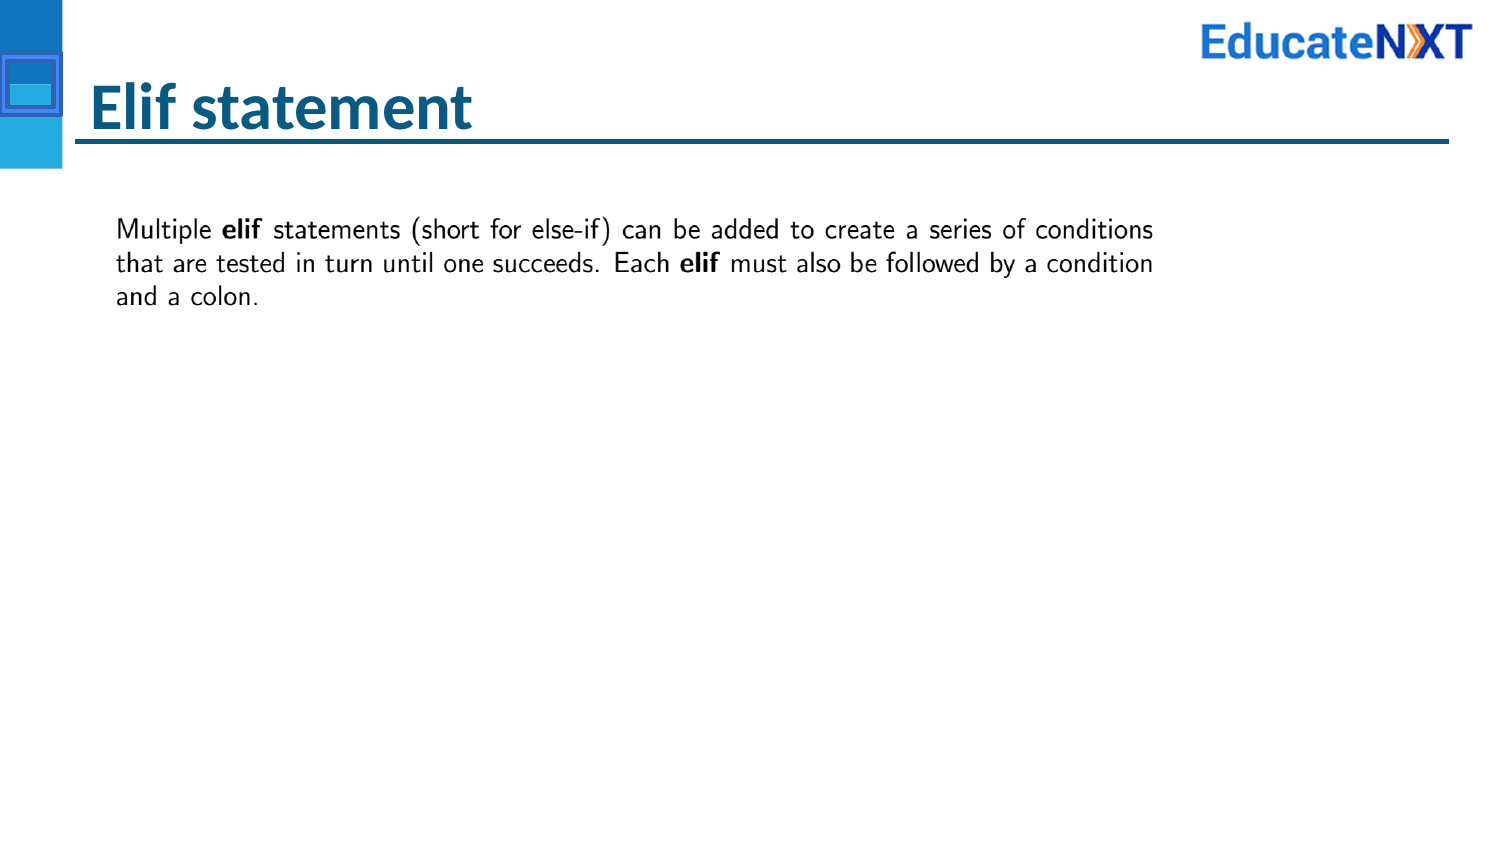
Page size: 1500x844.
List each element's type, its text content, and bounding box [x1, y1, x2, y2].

picture [101, 194, 1168, 311]
title Elif statement [75, 47, 1339, 142]
picture [1168, 0, 1500, 82]
text_box [0, 51, 63, 117]
